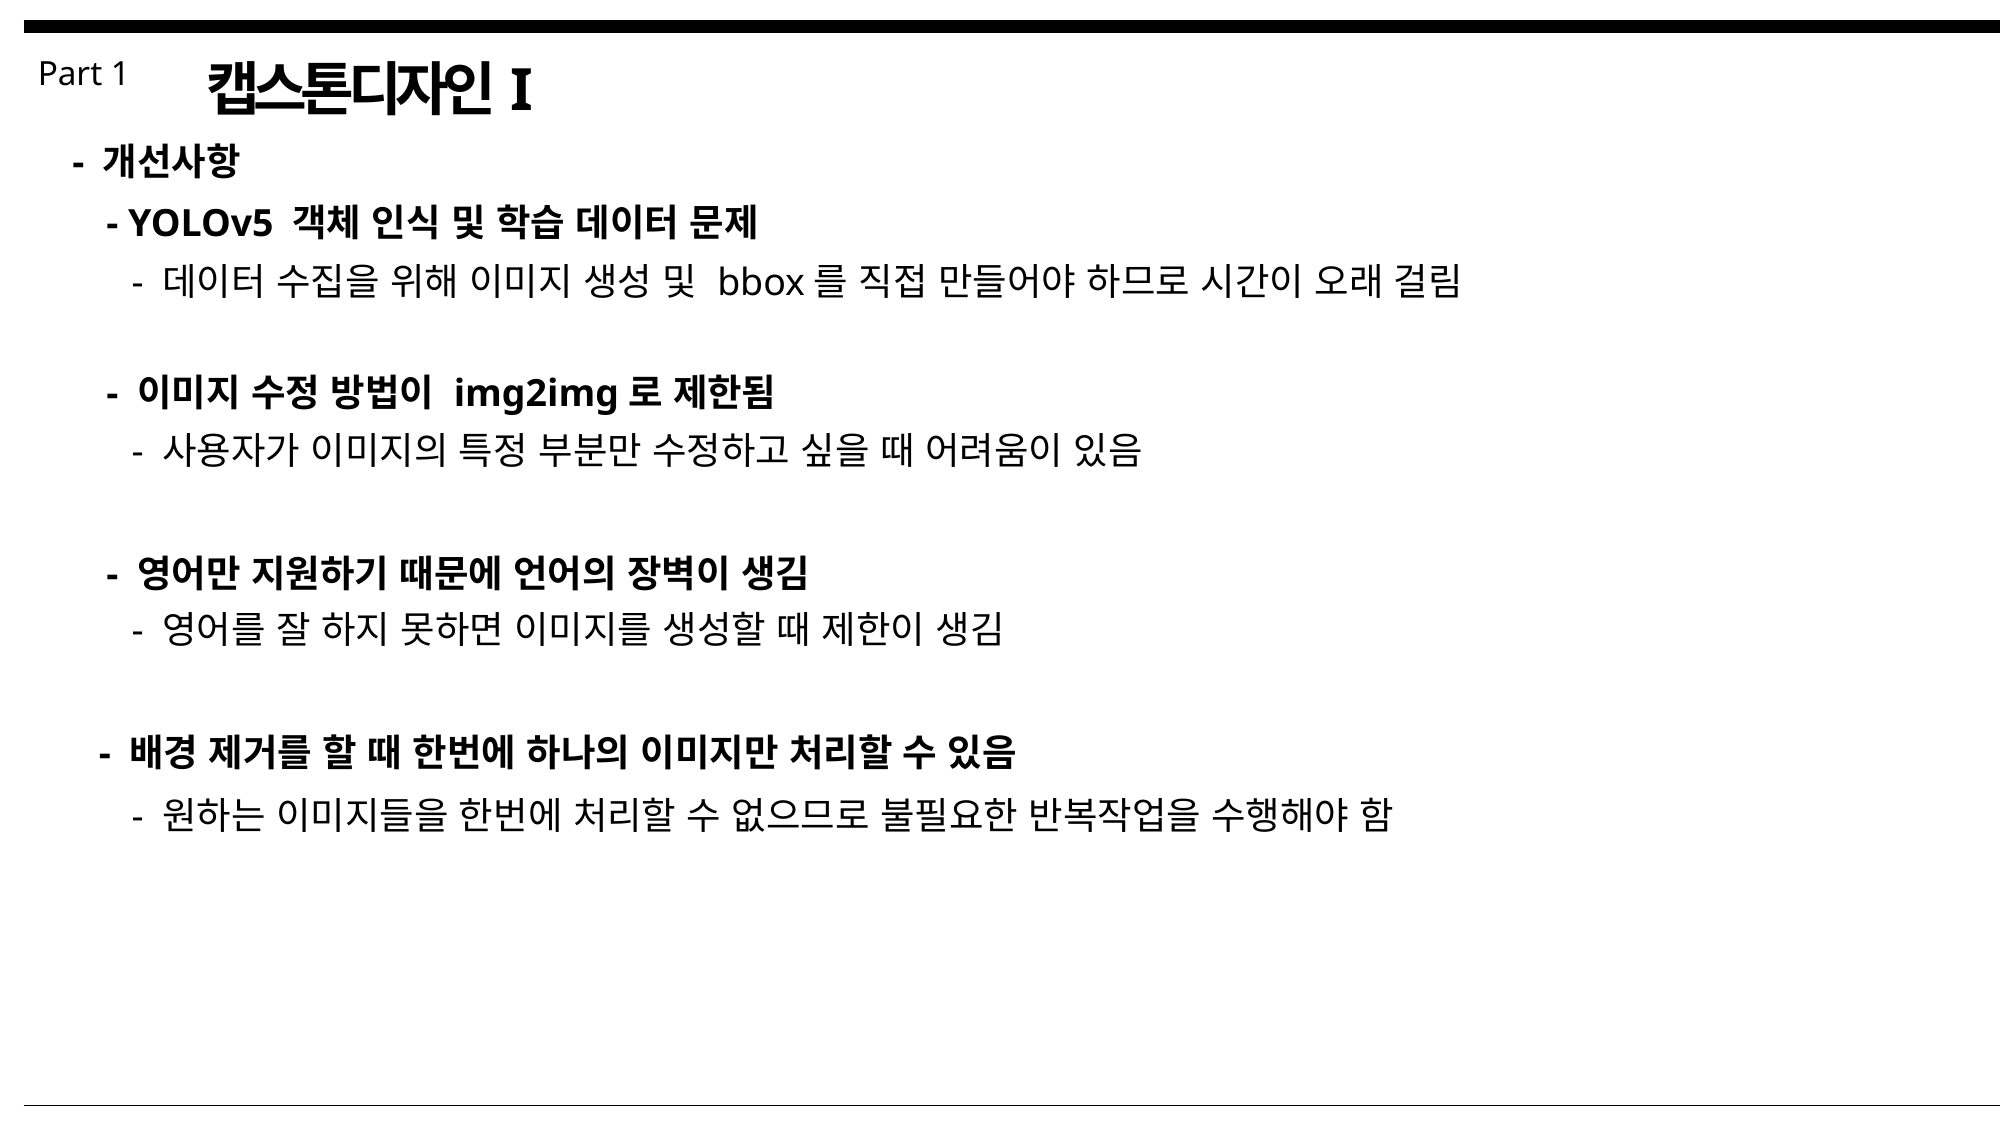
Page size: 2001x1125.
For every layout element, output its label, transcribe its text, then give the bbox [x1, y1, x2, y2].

text_box - 영어를 잘 하지 못하면 이미지를 생성할 때 제한이 생김 [116, 598, 1934, 659]
text_box 캡스톤디자인I [191, 44, 548, 130]
text_box - 원하는 이미지들을 한번에 처리할 수 없으므로 불필요한 반복작업을 수행해야 함 [116, 784, 1934, 845]
text_box - 이미지 수정 방법이 img2img로 제한됨 [91, 361, 1909, 422]
text_box - 데이터 수집을 위해 이미지 생성 및 bbox를 직접 만들어야 하므로 시간이 오래 걸림 [116, 250, 1934, 311]
text_box - 개선사항 [57, 130, 256, 191]
text_box - YOLOv5 객체 인식 및 학습 데이터 문제 [91, 191, 1909, 251]
text_box Part 1 [23, 44, 145, 100]
text_box - 영어만 지원하기 때문에 언어의 장벽이 생김 [91, 542, 1909, 602]
text_box - 사용자가 이미지의 특정 부분만 수정하고 싶을 때 어려움이 있음 [116, 419, 1934, 480]
text_box - 배경 제거를 할 때 한번에 하나의 이미지만 처리할 수 있음 [84, 722, 1901, 782]
